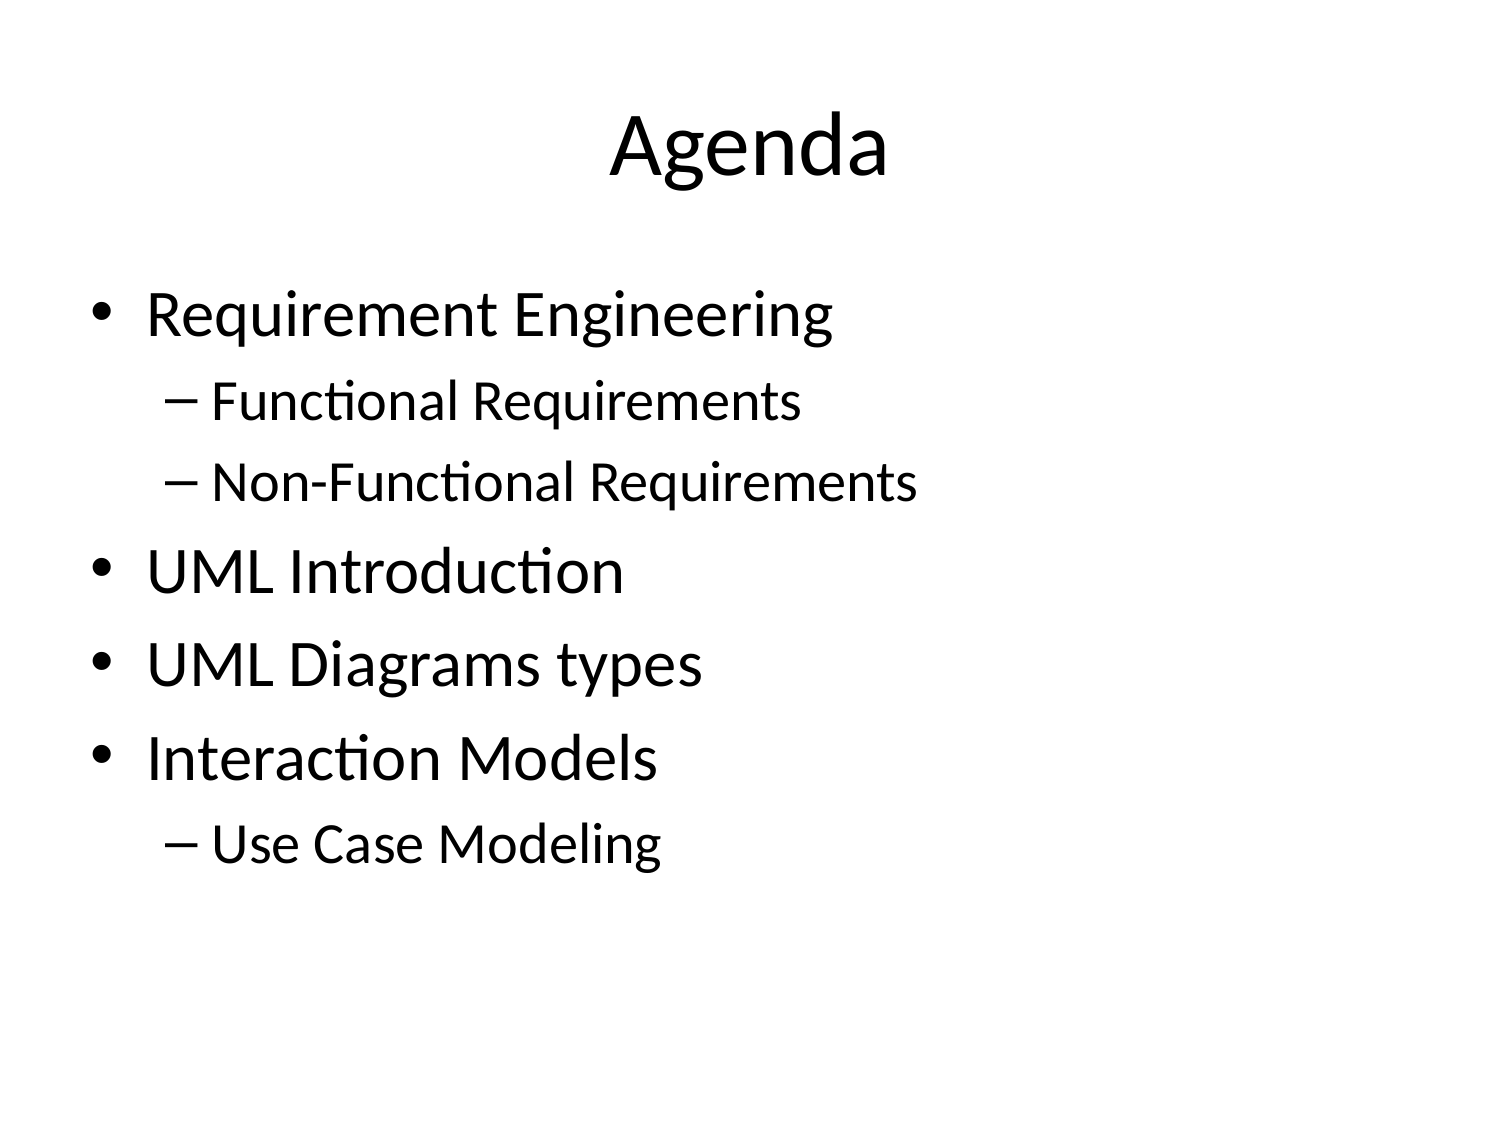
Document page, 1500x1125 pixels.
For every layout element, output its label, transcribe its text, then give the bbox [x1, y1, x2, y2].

title Agenda [75, 45, 1425, 233]
list Requirement Engineering Functional Requirements Non-Functional Requirements UML Introduction UML Diagrams types Interaction Models Use Case Modeling [75, 262, 1425, 1005]
